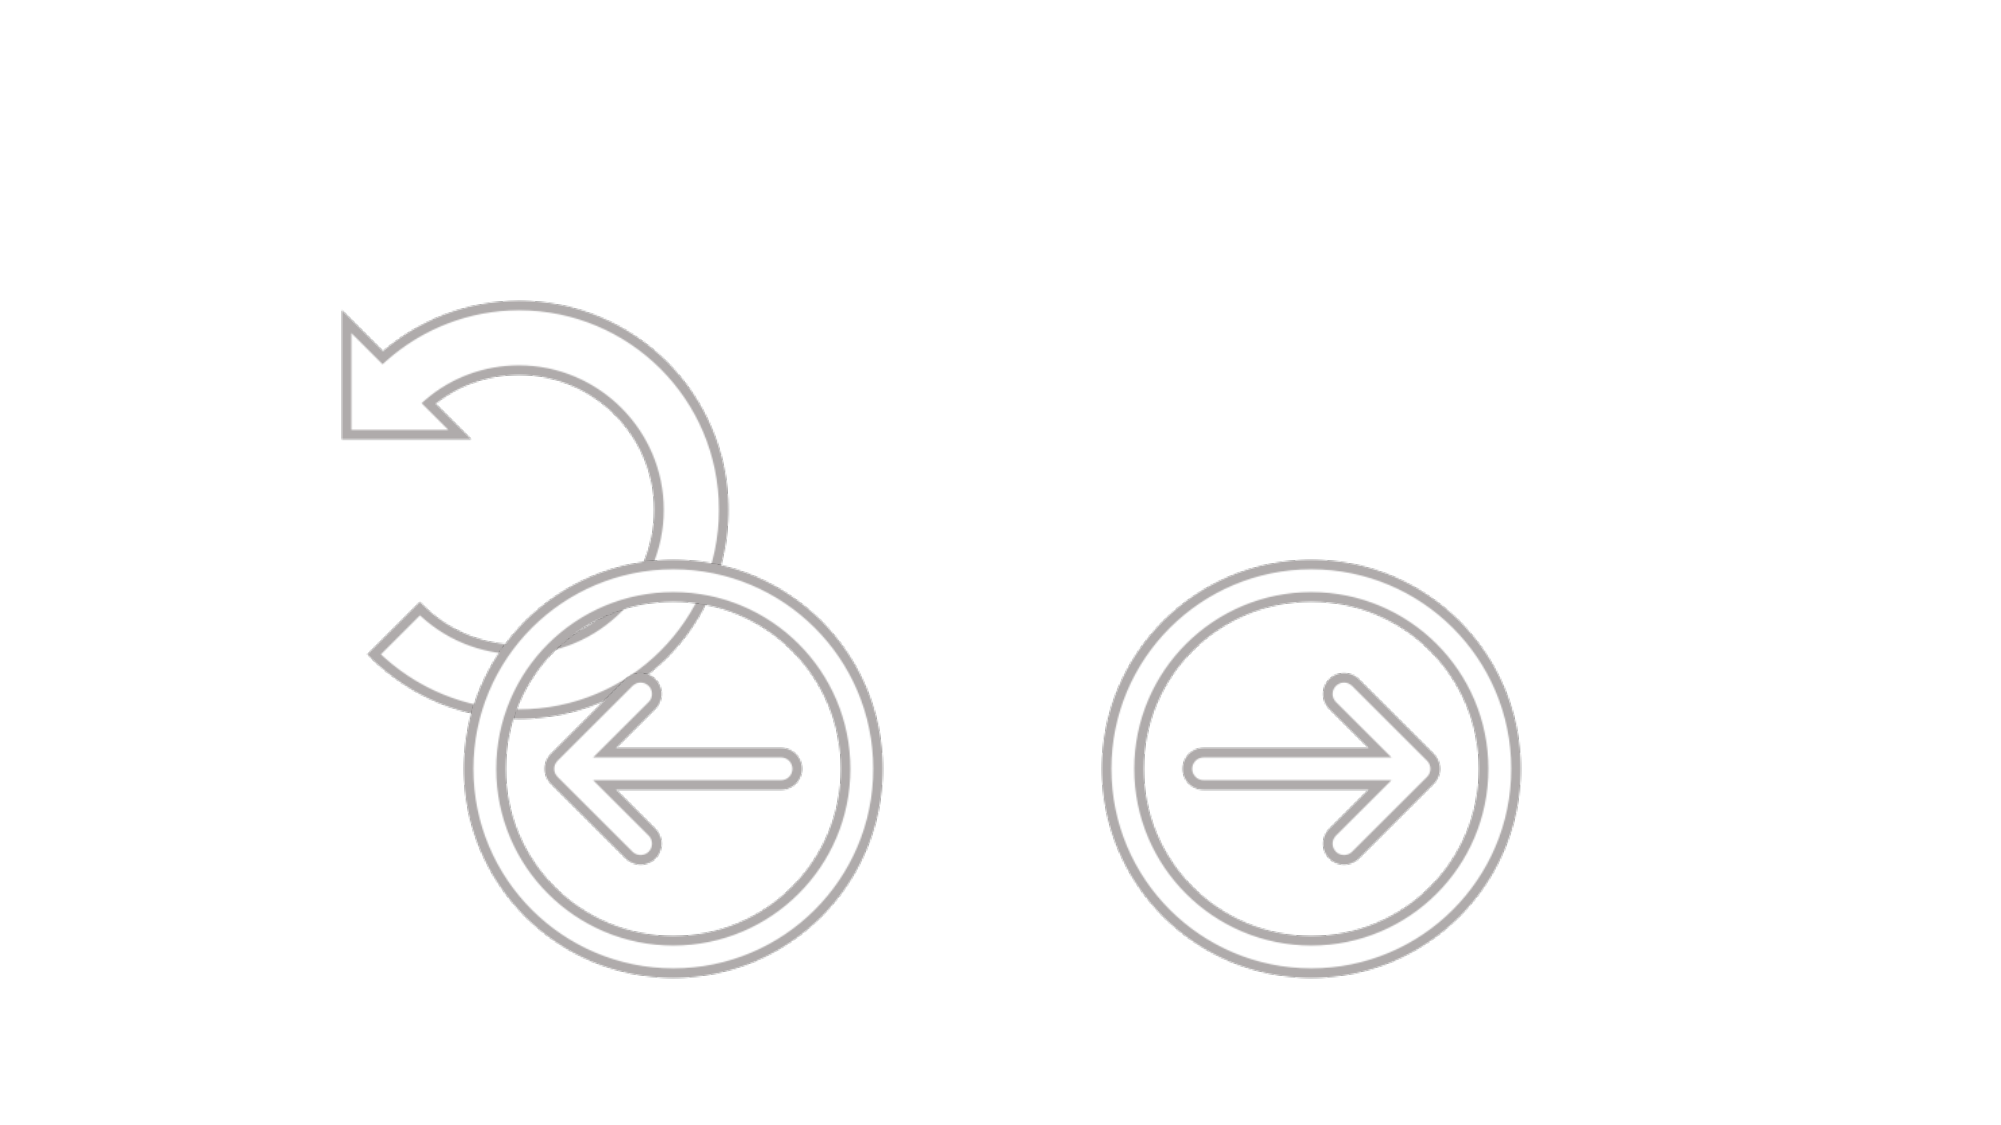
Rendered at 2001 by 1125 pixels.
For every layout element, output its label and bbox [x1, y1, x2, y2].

picture [293, 252, 932, 1027]
picture [1053, 510, 1570, 1027]
